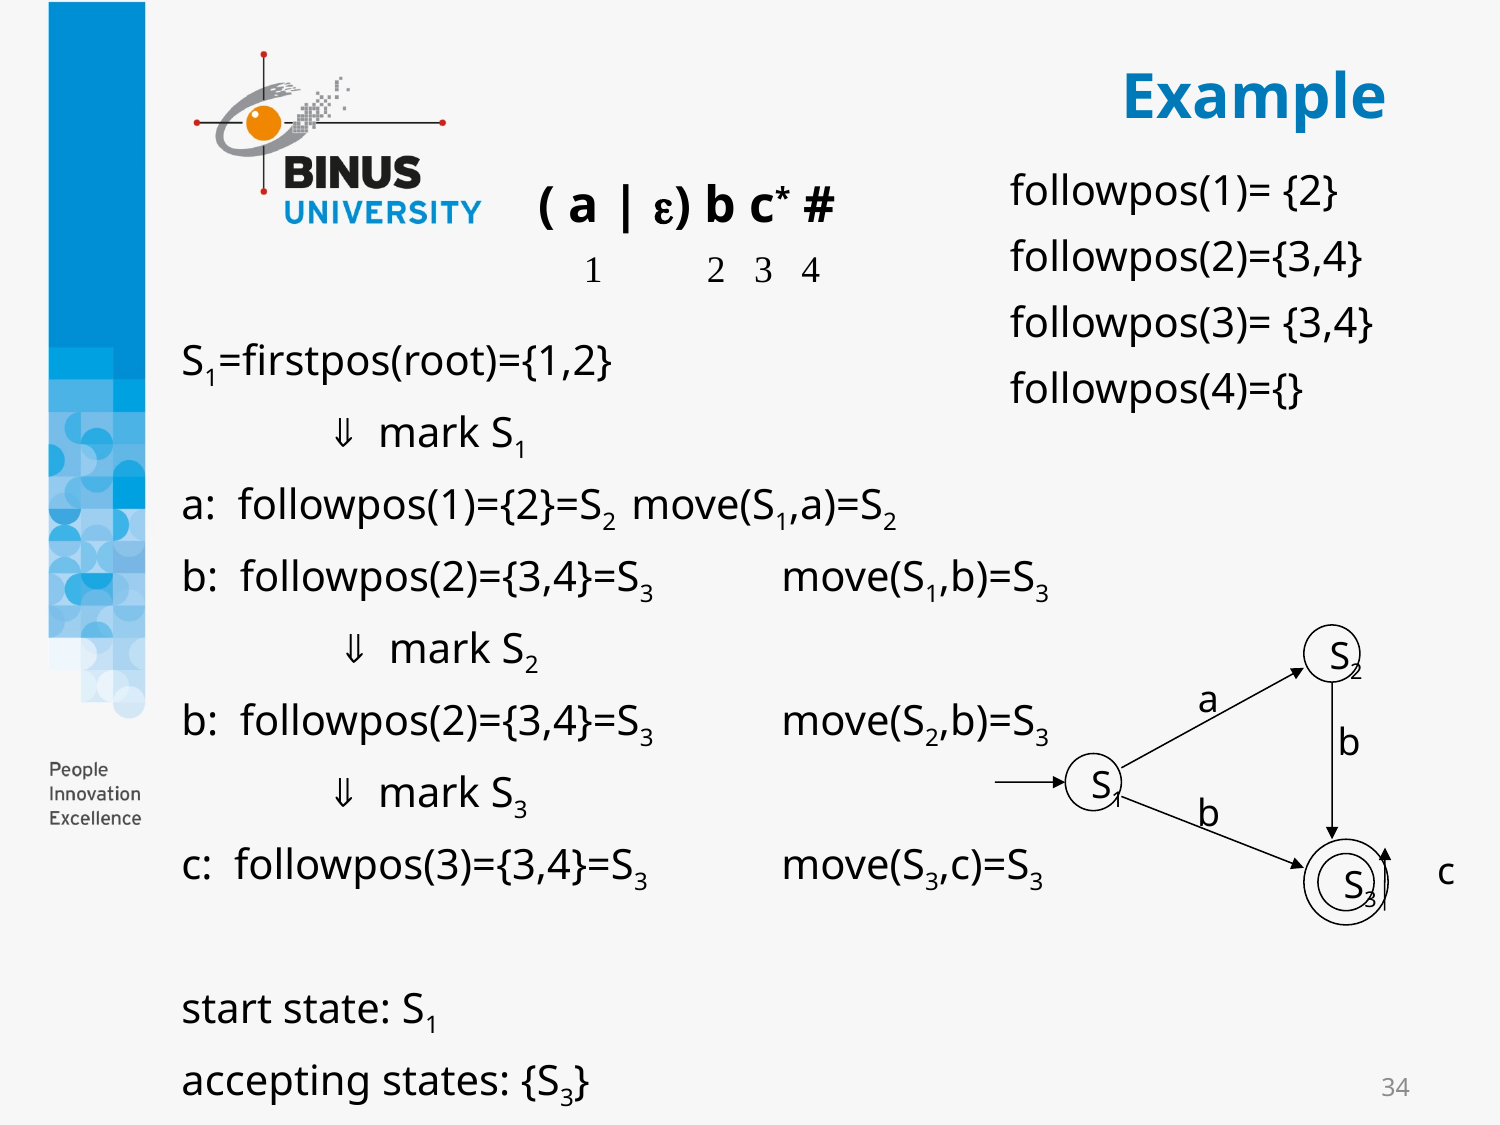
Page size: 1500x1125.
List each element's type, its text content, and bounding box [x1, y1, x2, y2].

text_box 1 2 3 4 [569, 237, 836, 298]
title ( a | ) b c* # [418, 145, 957, 261]
text_box followpos(1)= {2} followpos(2)={3,4} followpos(3)= {3,4} followpos(4)={} [994, 162, 1439, 420]
text_box S1=firstpos(root)={1,2}  mark S1 a: followpos(1)={2}=S2 move(S1,a)=S2 b: followpos(2)={3,4}=S3 move(S1,b)=S3  mark S2 b: followpos(2)={3,4}=S3 move(S2,b)=S3  mark S3 c: followpos(3)={3,4}=S3 move(S3,c)=S3 start state: S1 accepting states: {S3} [166, 327, 1390, 1114]
slide_number 34 [1074, 1058, 1425, 1119]
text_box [994, 624, 1477, 926]
text_box Example [687, 24, 1403, 163]
picture [0, 0, 1500, 845]
